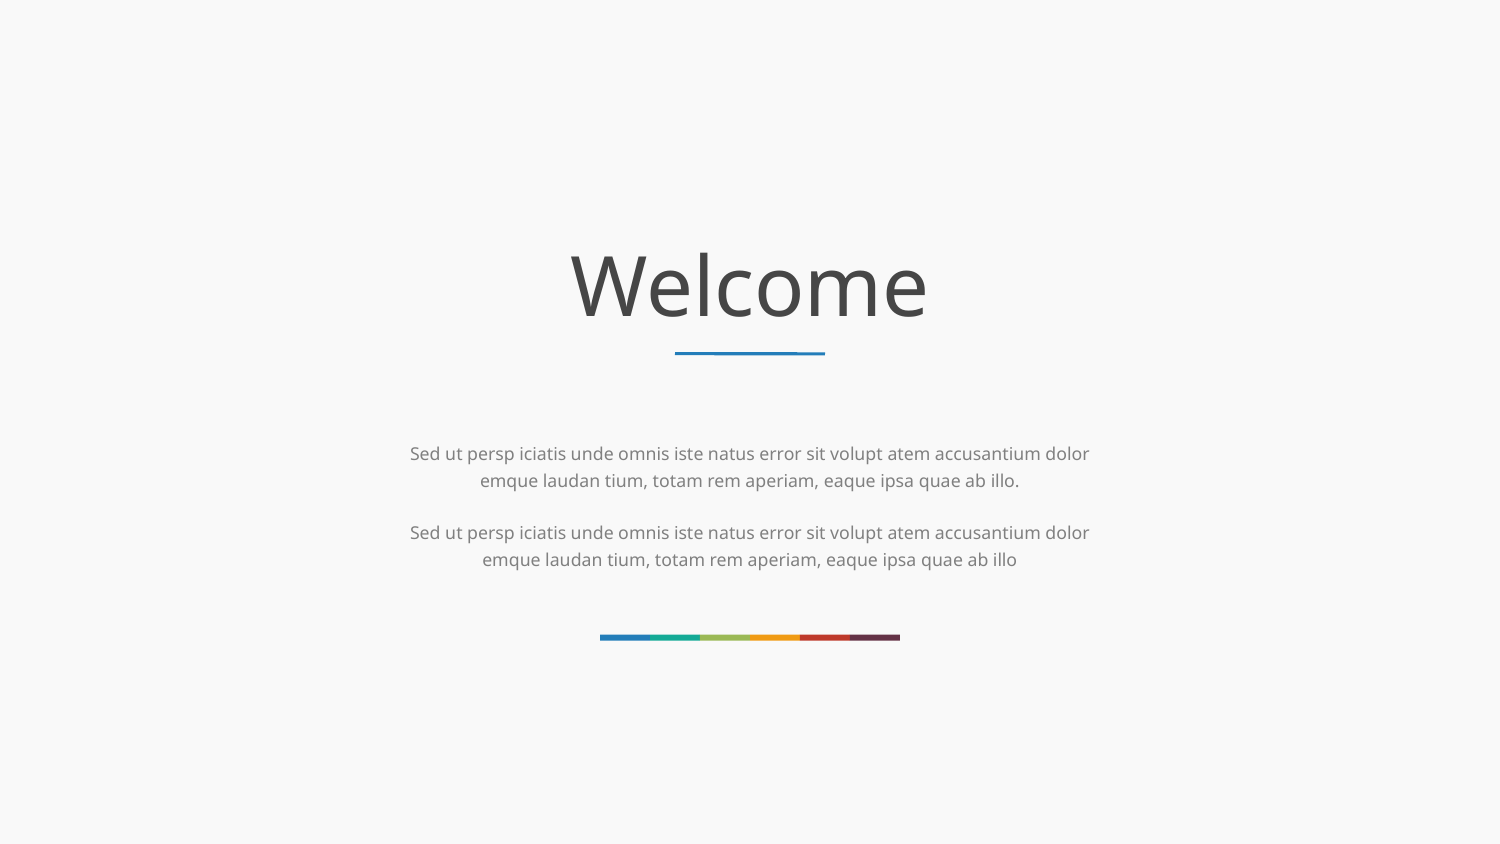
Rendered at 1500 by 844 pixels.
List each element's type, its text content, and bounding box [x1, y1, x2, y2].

text_box Welcome [350, 240, 1150, 327]
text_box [599, 634, 900, 641]
text_box Sed ut persp iciatis unde omnis iste natus error sit volupt atem accusantium dolor emque laudan tium, totam rem aperiam, eaque ipsa quae ab illo. Sed ut persp iciatis unde omnis iste natus error sit volupt atem accusantium dolor emque laudan tium, totam rem aperiam, eaque ipsa quae ab illo [396, 436, 1104, 571]
